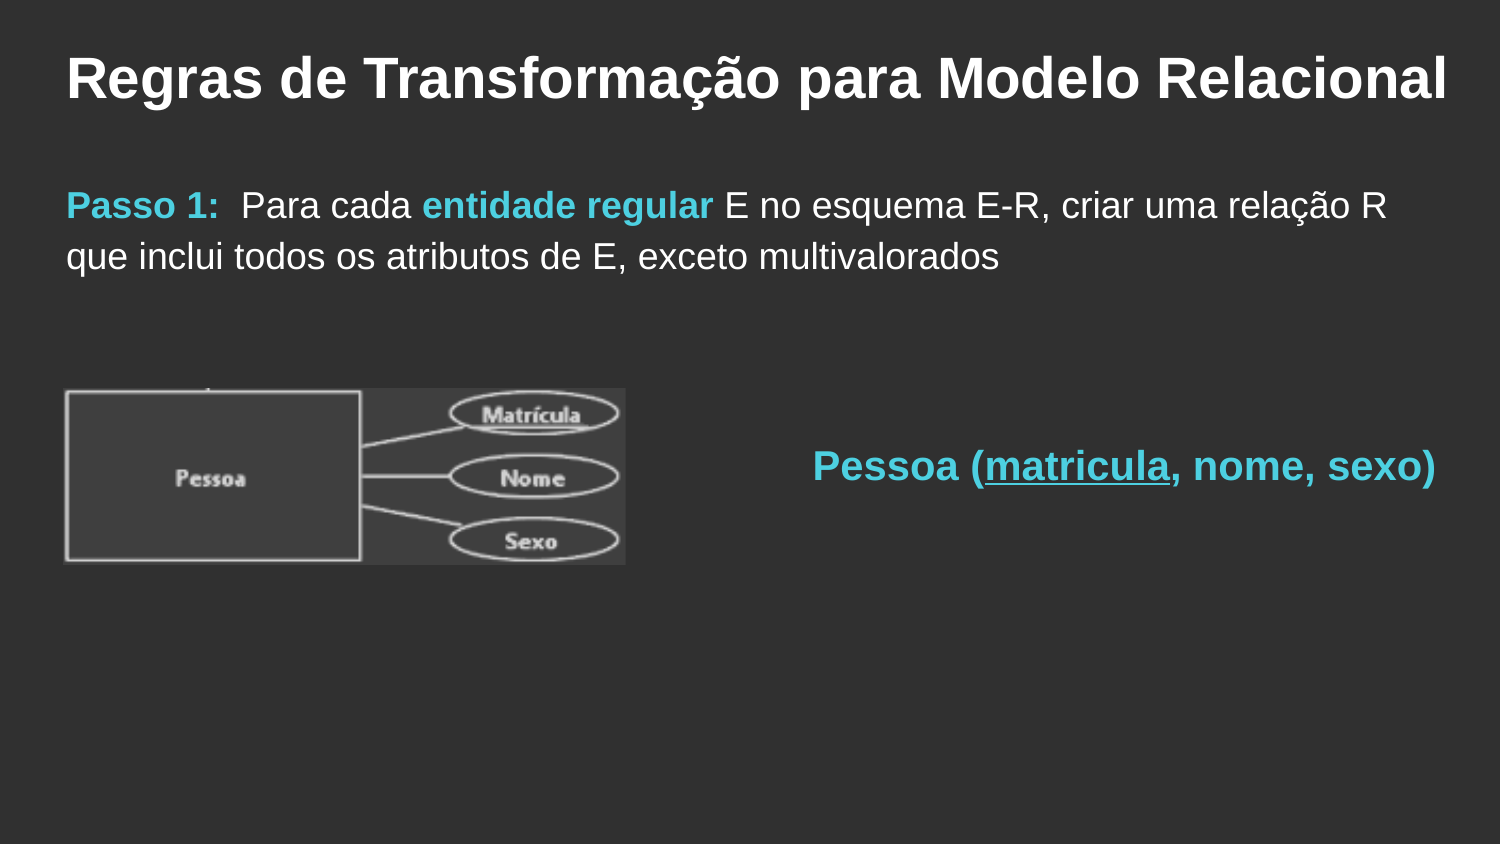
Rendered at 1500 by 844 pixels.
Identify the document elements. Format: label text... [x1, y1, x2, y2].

title Regras de Transformação para Modelo Relacional [51, 15, 1489, 174]
list Passo 1: Para cada entidade regular E no esquema E-R, criar uma relação R que inclui todos os atributos de E, exceto multivalorados [51, 158, 1449, 293]
text_box Pessoa (matricula, nome, sexo) [797, 416, 1470, 537]
picture [62, 388, 626, 565]
